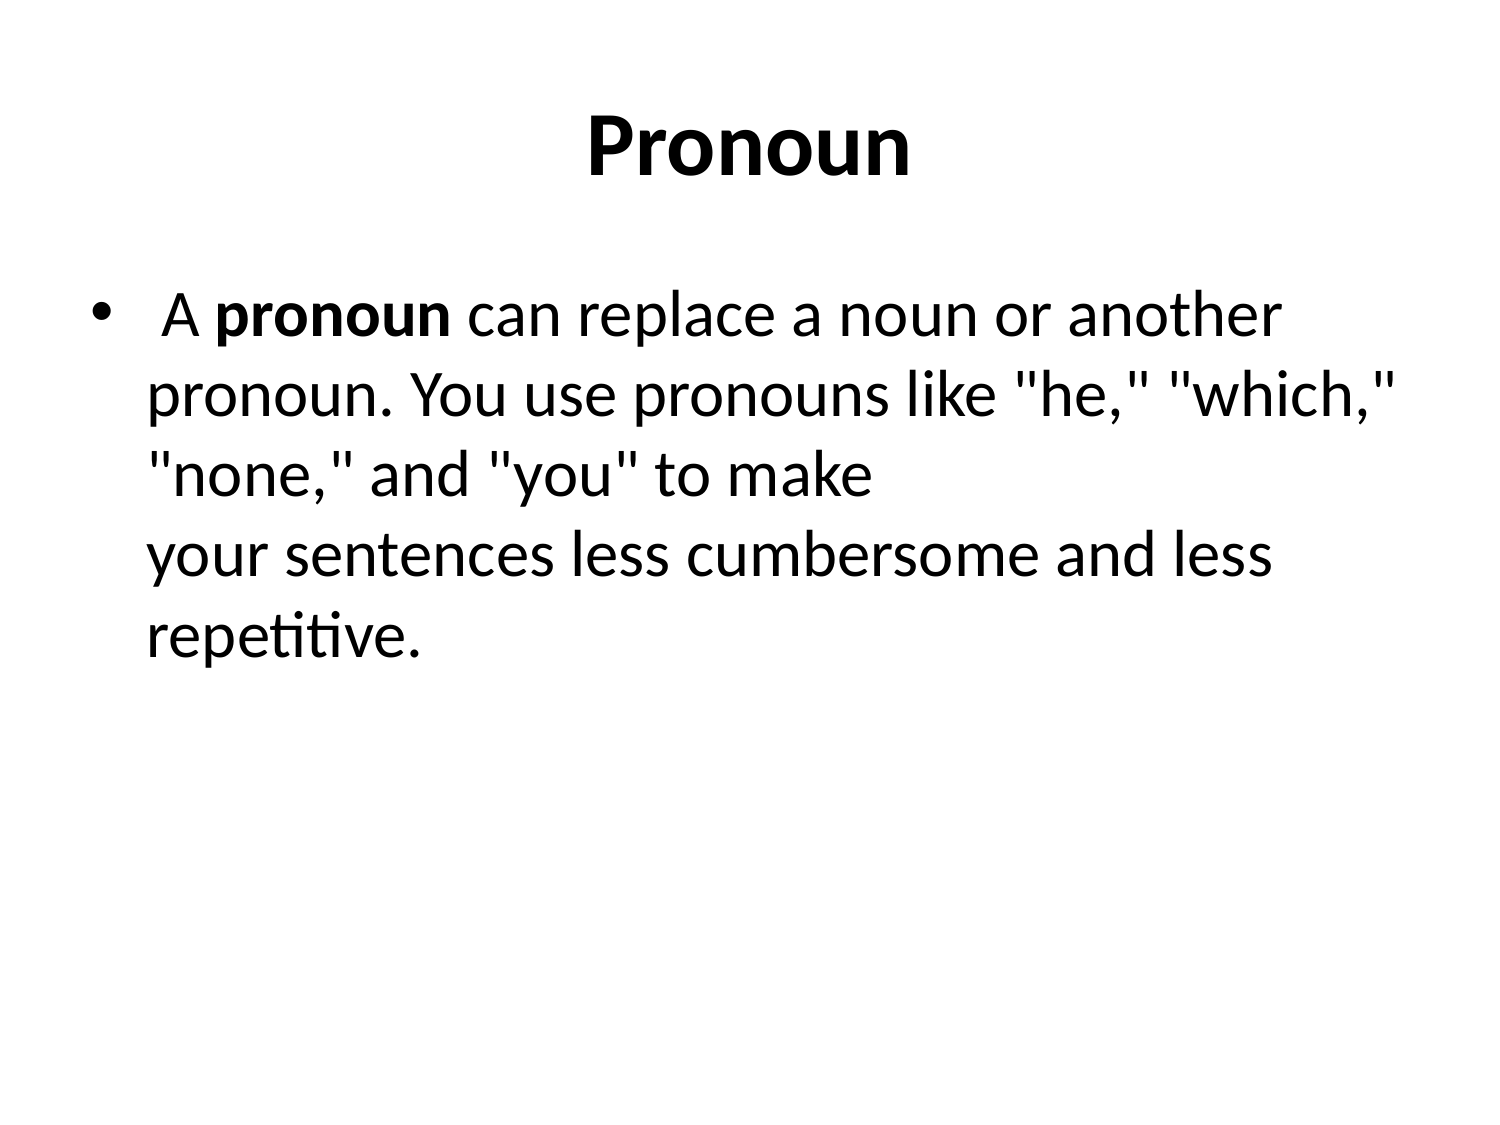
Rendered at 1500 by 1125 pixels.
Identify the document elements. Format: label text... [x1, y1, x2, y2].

title Pronoun [75, 45, 1425, 233]
list A pronoun can replace a noun or another pronoun. You use pronouns like "he," "which," "none," and "you" to make your sentences less cumbersome and less repetitive. [75, 262, 1425, 1005]
